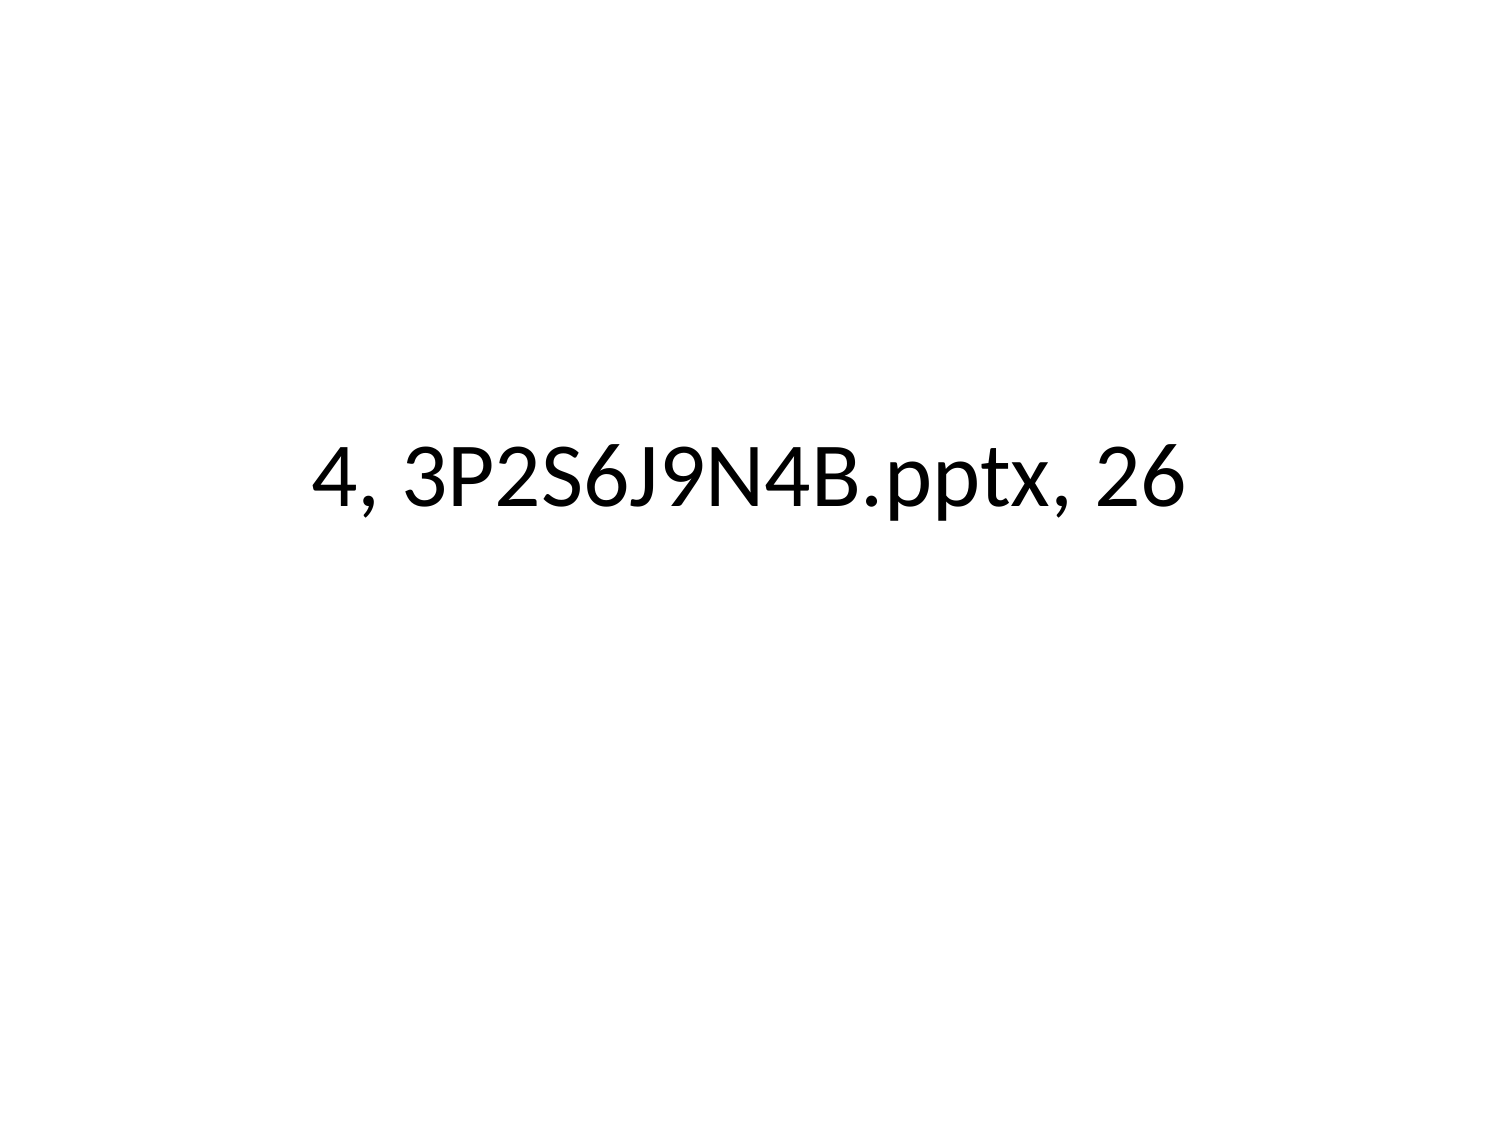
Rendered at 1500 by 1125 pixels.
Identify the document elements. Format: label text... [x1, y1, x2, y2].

title 4, 3P2S6J9N4B.pptx, 26 [112, 349, 1388, 591]
